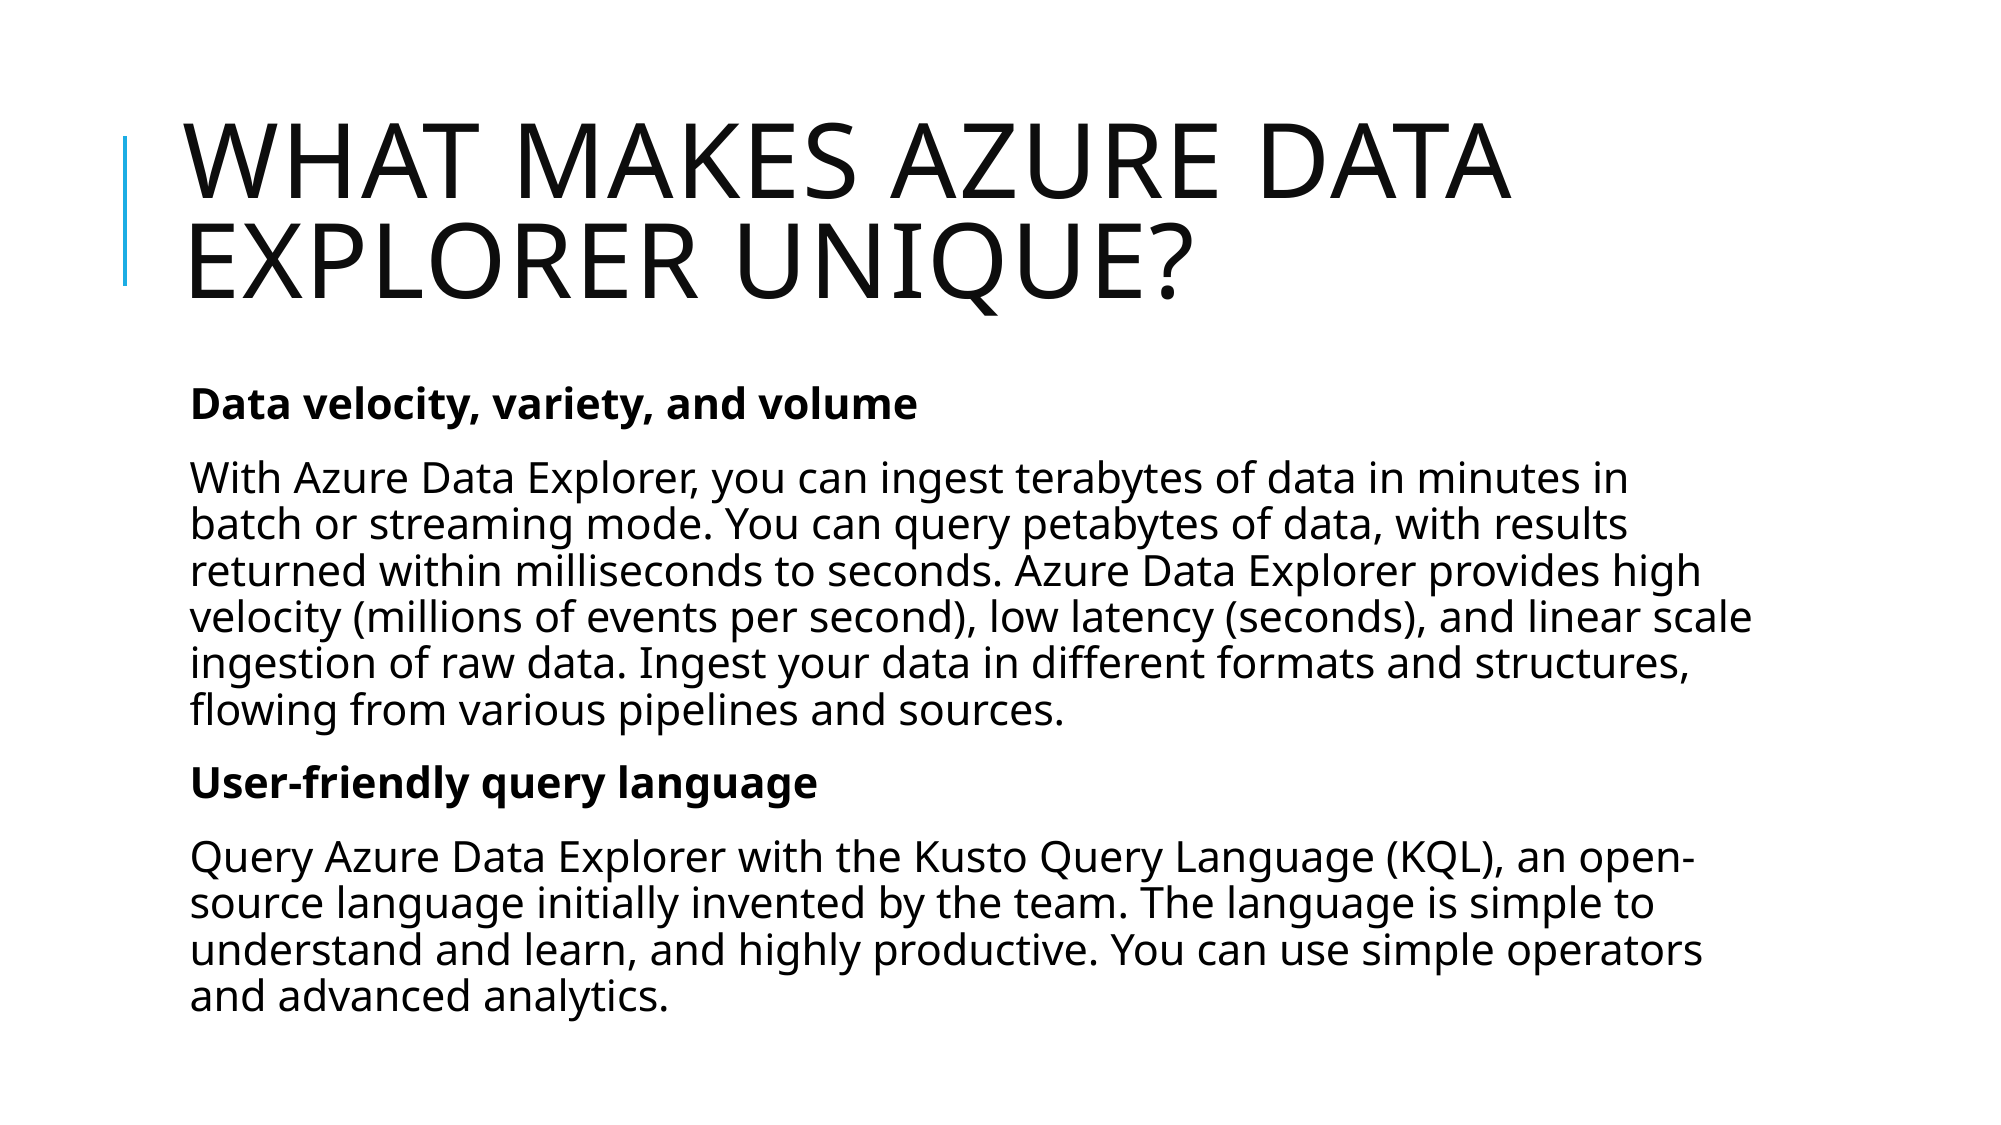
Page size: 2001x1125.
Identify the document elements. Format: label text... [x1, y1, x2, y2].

list Data velocity, variety, and volume With Azure Data Explorer, you can ingest terabytes of data in minutes in batch or streaming mode. You can query petabytes of data, with results returned within milliseconds to seconds. Azure Data Explorer provides high velocity (millions of events per second), low latency (seconds), and linear scale ingestion of raw data. Ingest your data in different formats and structures, flowing from various pipelines and sources. User-friendly query language Query Azure Data Explorer with the Kusto Query Language (KQL), an open-source language initially invented by the team. The language is simple to understand and learn, and highly productive. You can use simple operators and advanced analytics. [168, 375, 1763, 1035]
title What makes Azure Data Explorer unique? [168, 96, 1763, 342]
